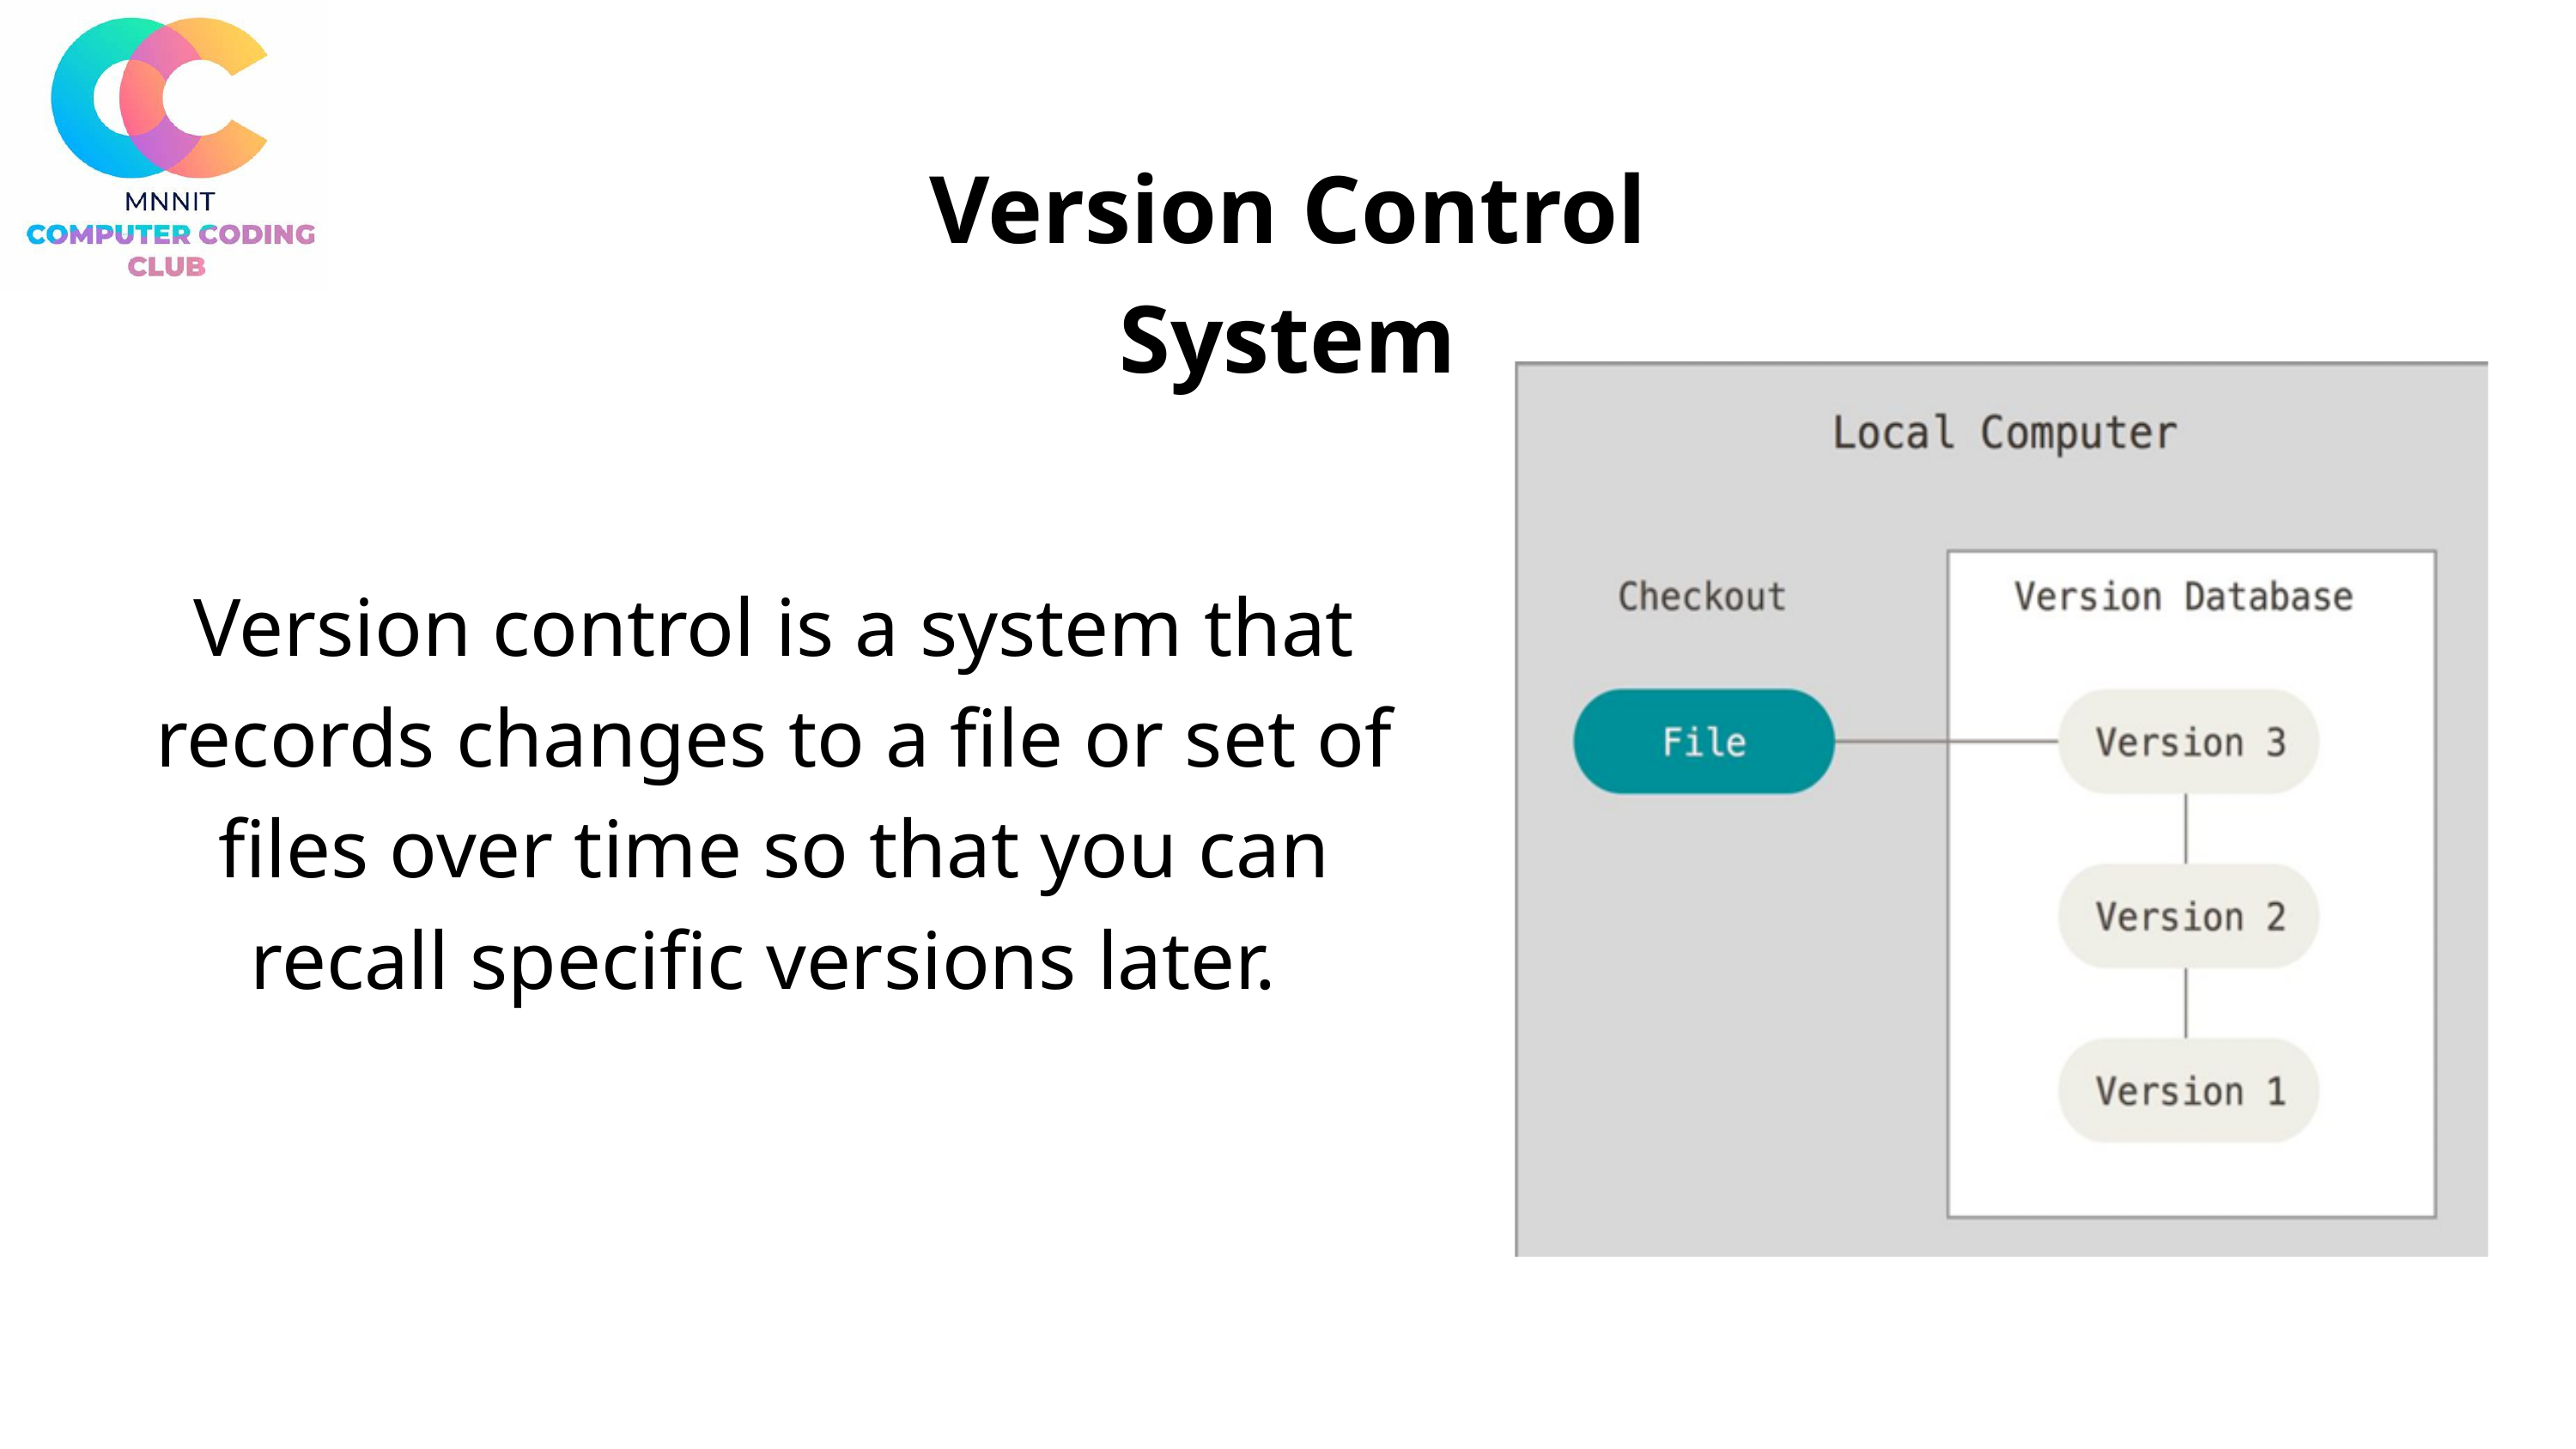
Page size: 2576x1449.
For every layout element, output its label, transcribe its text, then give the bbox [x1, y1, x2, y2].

text_box Version control is a system that records changes to a file or set of files over time so that you can recall specific versions later. [144, 561, 1403, 1005]
text_box [1515, 361, 2488, 1257]
text_box [0, 0, 329, 292]
text_box Version Control System [750, 131, 1826, 392]
